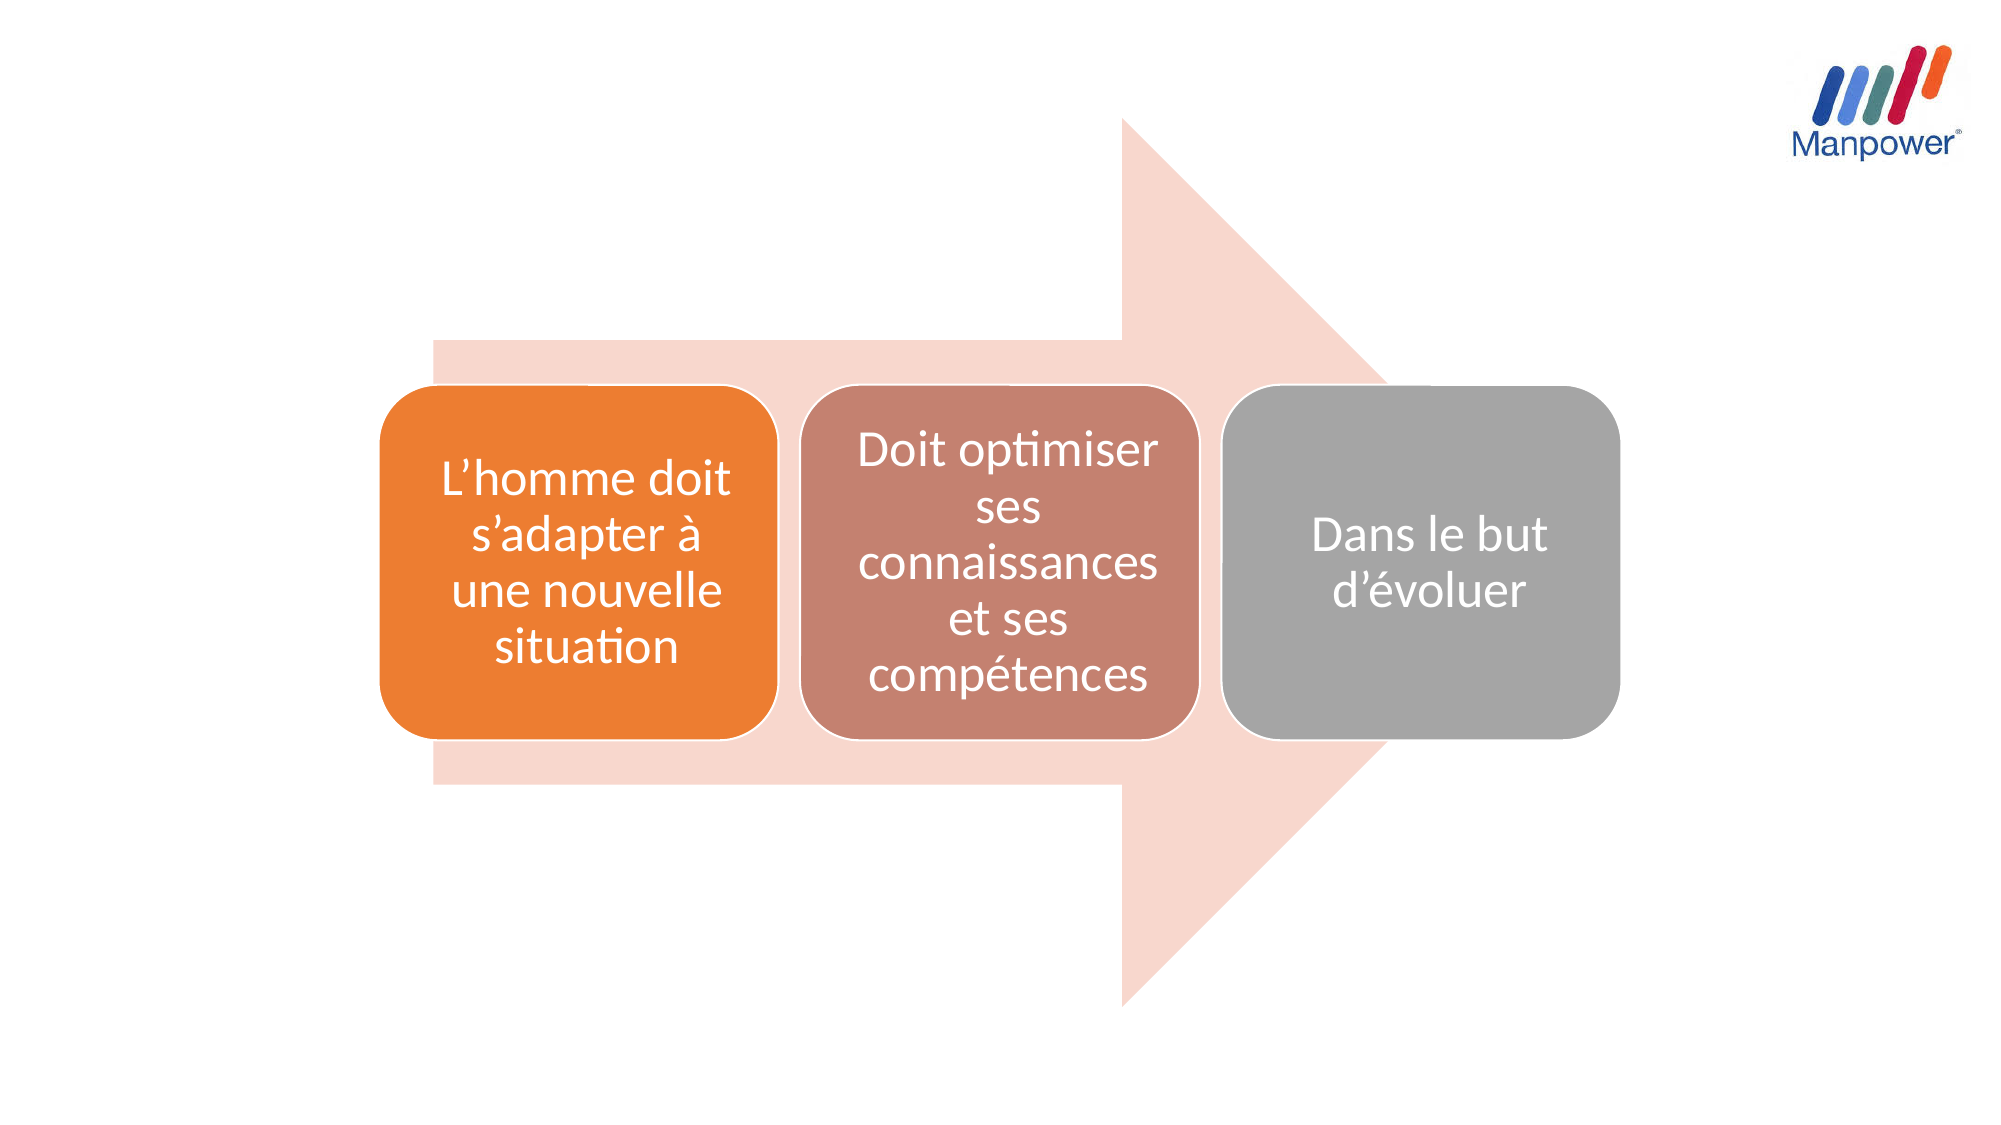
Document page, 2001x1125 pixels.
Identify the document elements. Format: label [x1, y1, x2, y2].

picture [1771, 0, 1979, 207]
text_box [333, 117, 1667, 1007]
